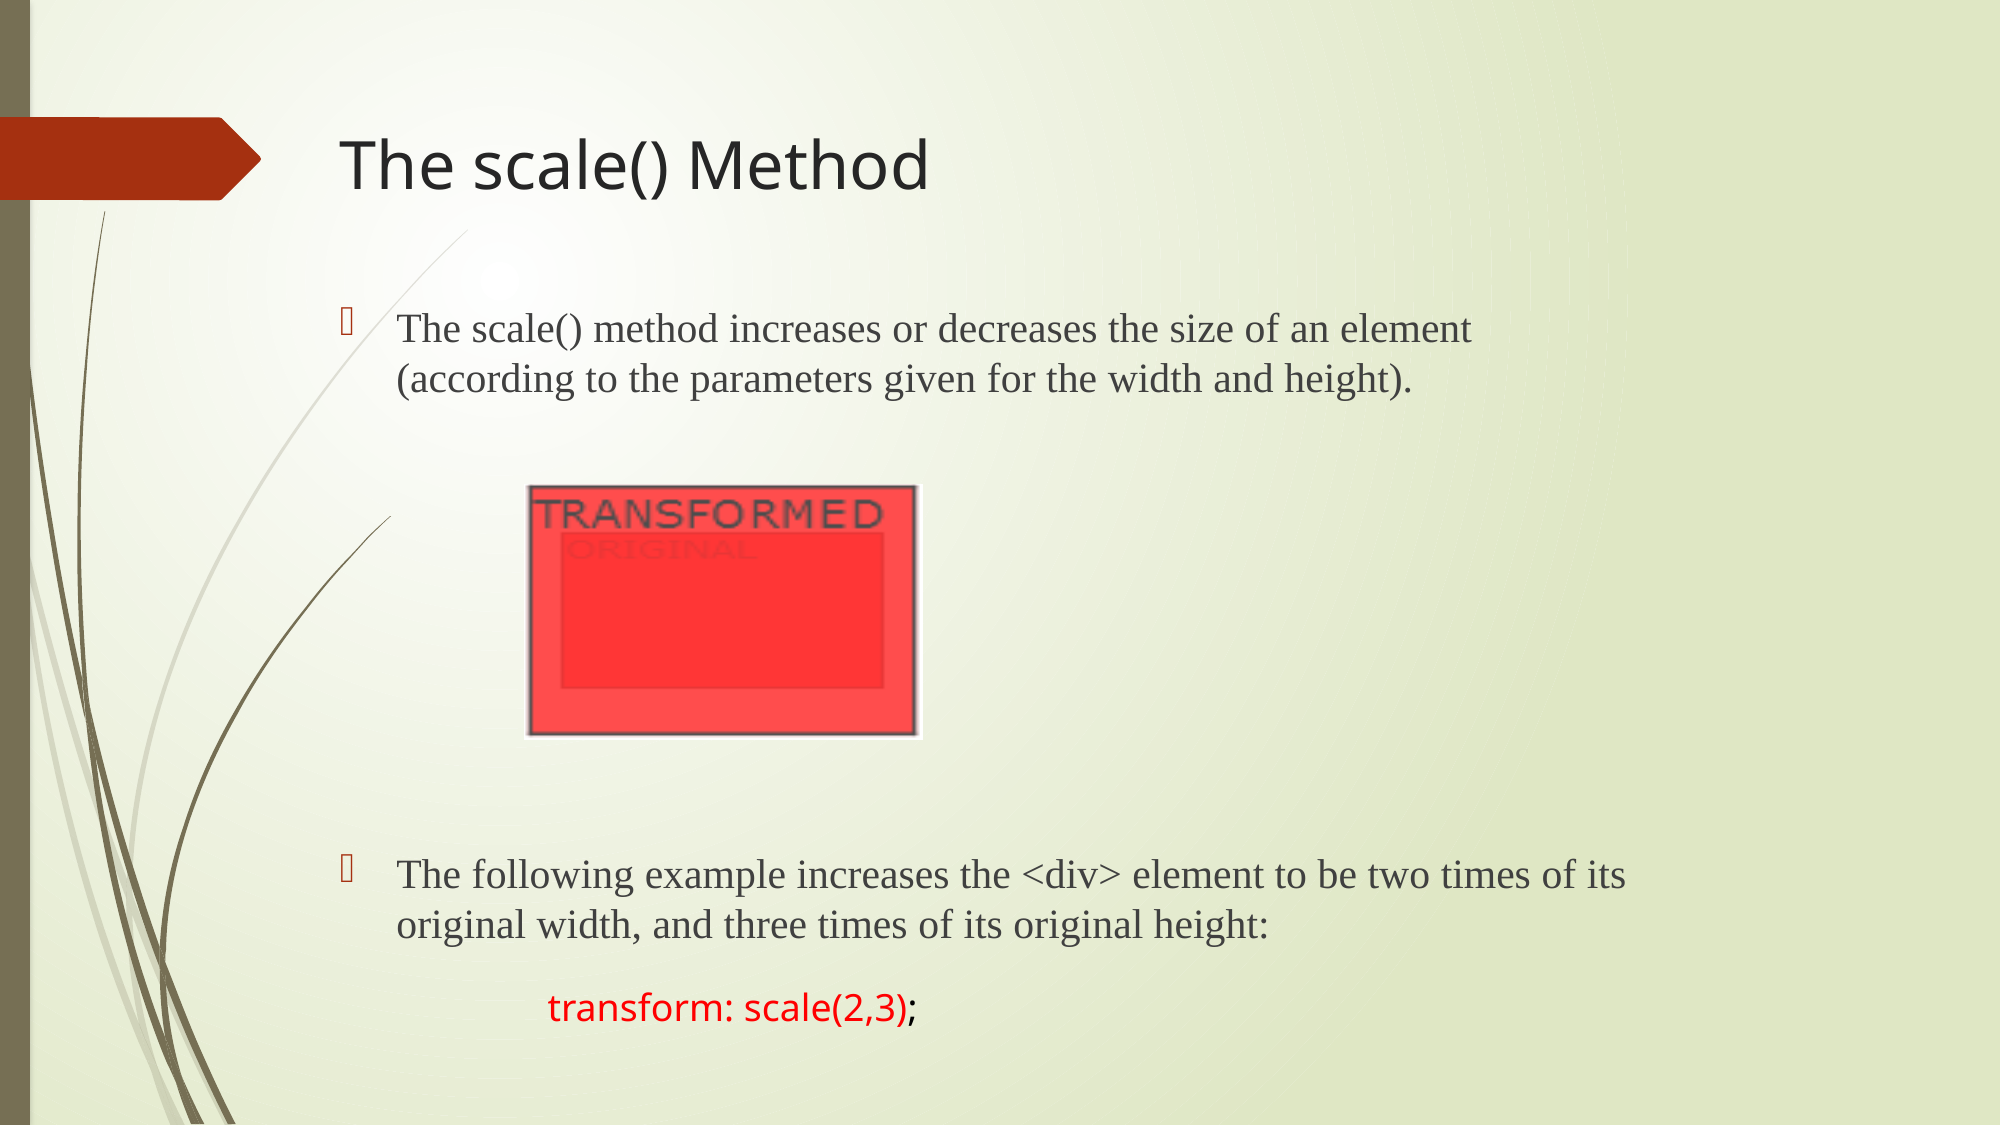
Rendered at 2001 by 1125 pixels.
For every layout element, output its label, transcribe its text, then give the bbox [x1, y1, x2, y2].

title The scale() Method [324, 115, 1675, 211]
list The scale() method increases or decreases the size of an element (according to the parameters given for the width and height). The following example increases the <div> element to be two times of its original width, and three times of its original height: [324, 292, 1675, 1038]
text_box transform: scale(2,3); [532, 976, 1533, 1037]
picture [524, 484, 924, 741]
